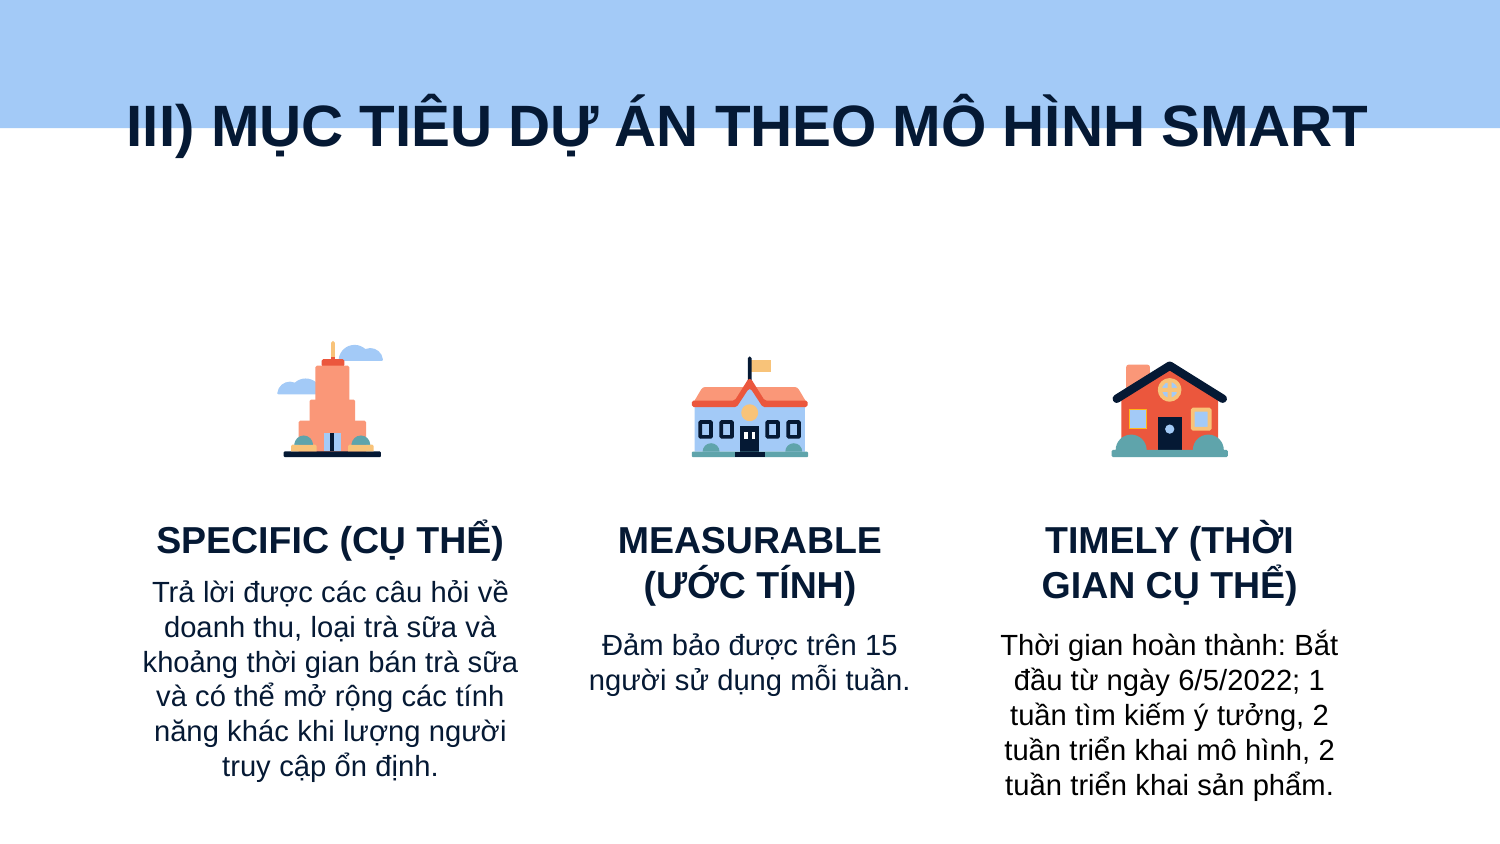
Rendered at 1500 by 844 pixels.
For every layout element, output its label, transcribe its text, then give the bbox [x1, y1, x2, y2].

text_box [276, 340, 384, 458]
subtitle Đảm bảo được trên 15 người sử dụng mỗi tuần. [559, 611, 941, 808]
title TIMELY (THỜI GIAN CỤ THỂ) [979, 501, 1361, 596]
subtitle Trả lời được các câu hỏi về doanh thu, loại trà sữa và khoảng thời gian bán trà sữa và có thể mở rộng các tính năng khác khi lượng người truy cập ổn định. [111, 557, 550, 808]
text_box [1111, 361, 1229, 458]
subtitle Thời gian hoàn thành: Bắt đầu từ ngày 6/5/2022; 1 tuần tìm kiếm ý tưởng, 2 tuần triển khai mô hình, 2 tuần triển khai sản phẩm. [979, 611, 1361, 808]
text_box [691, 356, 809, 458]
title MEASURABLE (ƯỚC TÍNH) [559, 501, 941, 596]
title SPECIFIC (CỤ THỂ) [139, 501, 521, 557]
title III) MỤC TIÊU DỰ ÁN THEO MÔ HÌNH SMART [111, 72, 1474, 167]
